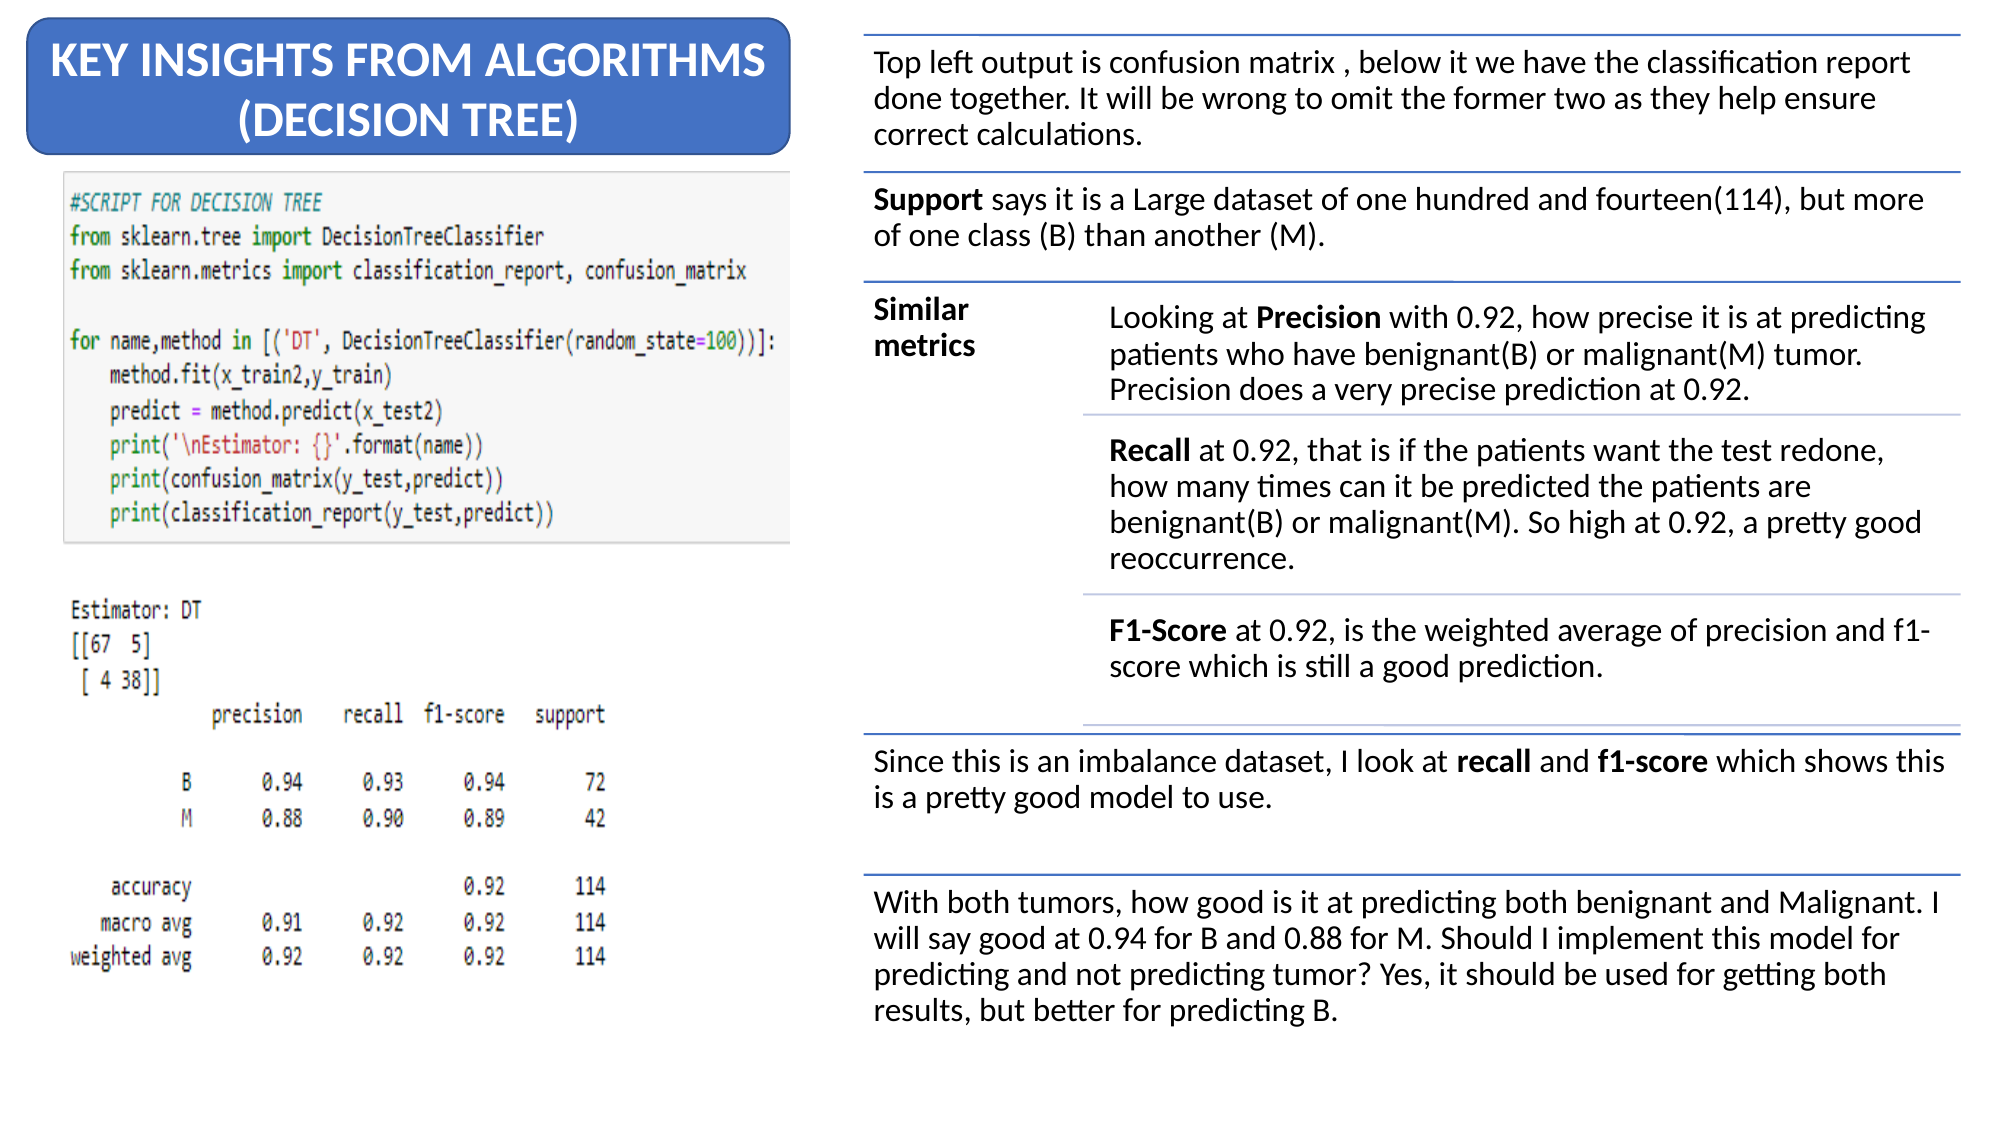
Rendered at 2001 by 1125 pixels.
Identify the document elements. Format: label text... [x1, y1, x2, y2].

picture [63, 171, 790, 1029]
text_box KEY INSIGHTS FROM ALGORITHMS (DECISION TREE) [26, 17, 791, 156]
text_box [863, 34, 1961, 1063]
